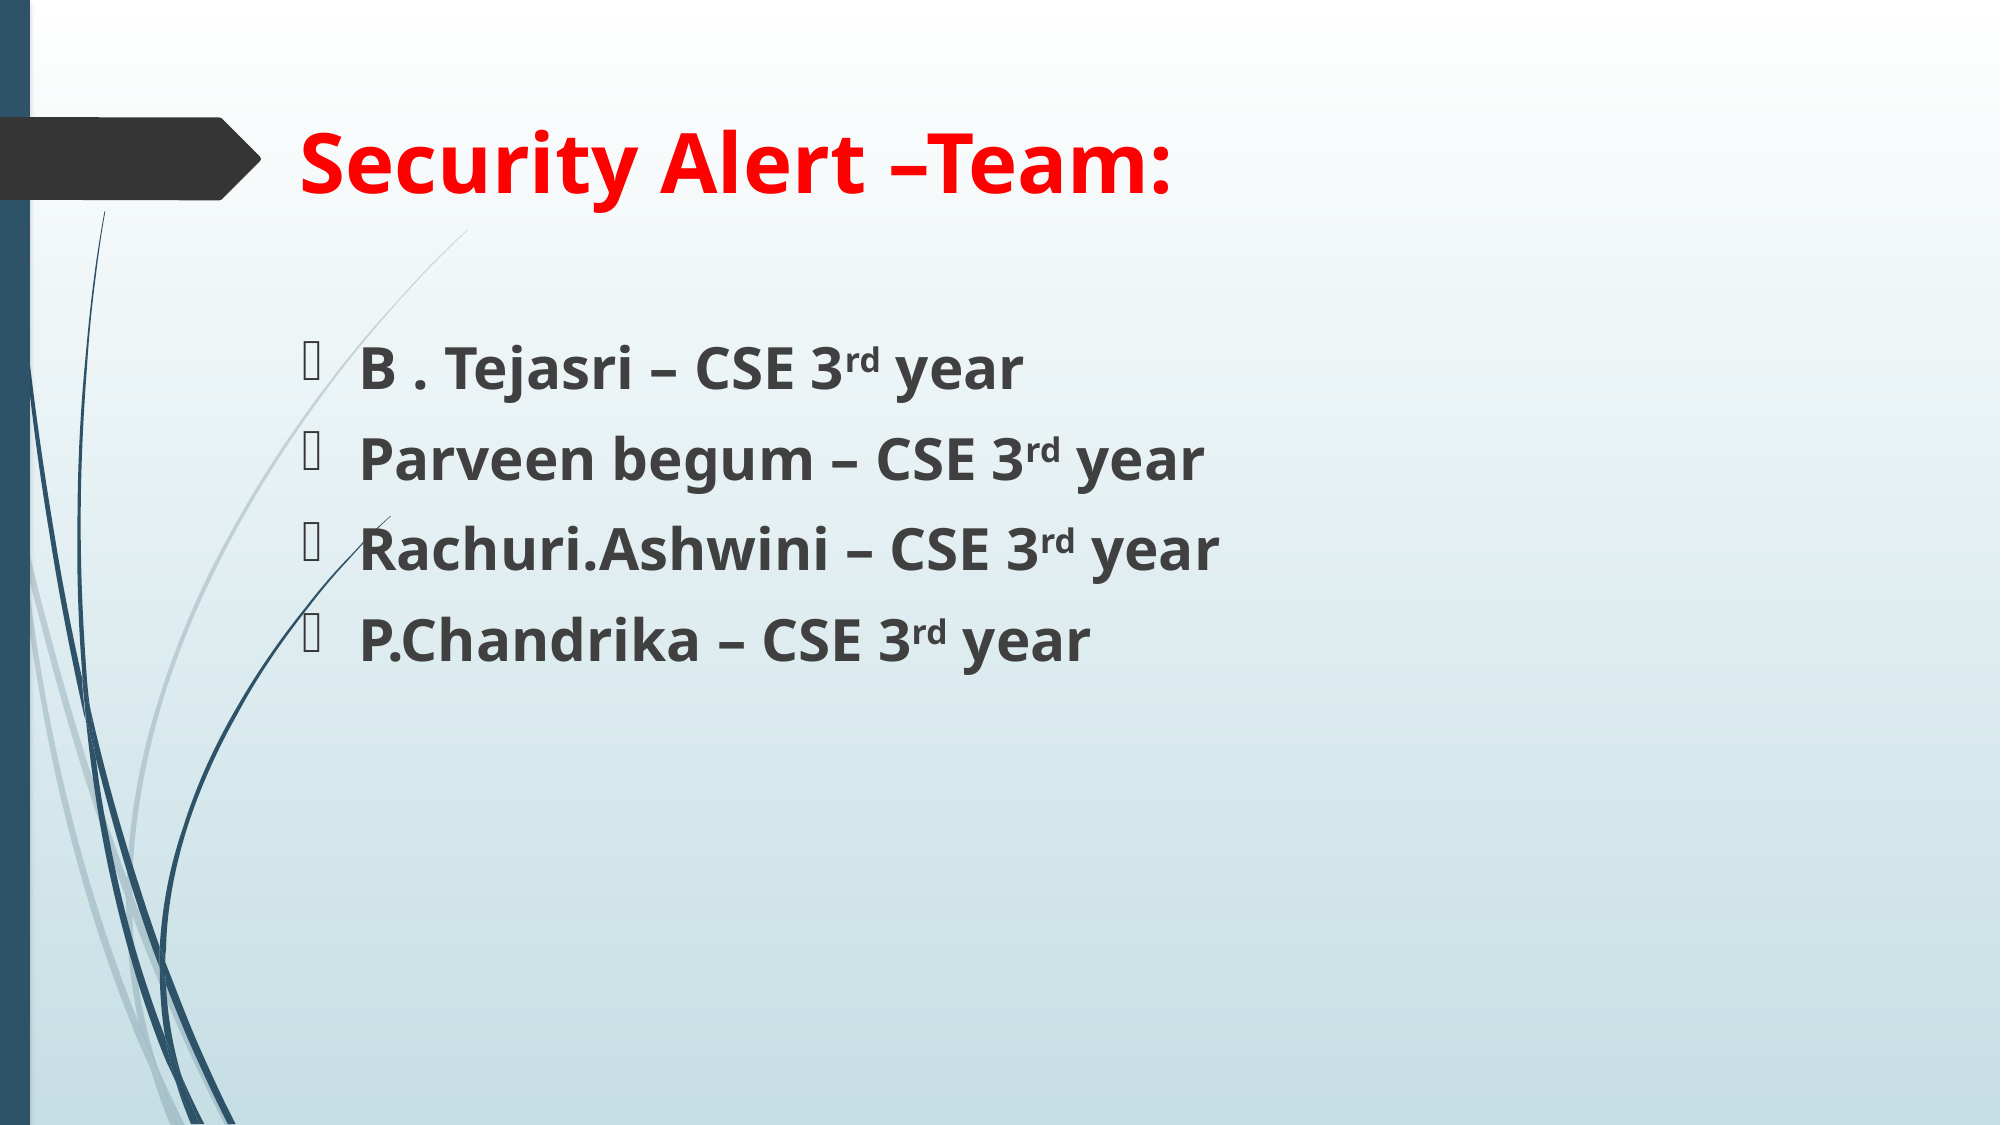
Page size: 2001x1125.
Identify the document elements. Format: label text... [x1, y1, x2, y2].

list B . Tejasri – CSE 3rd year Parveen begum – CSE 3rd year Rachuri.Ashwini – CSE 3rd year P.Chandrika – CSE 3rd year [286, 323, 1870, 907]
title Security Alert –Team: [284, 102, 1888, 313]
